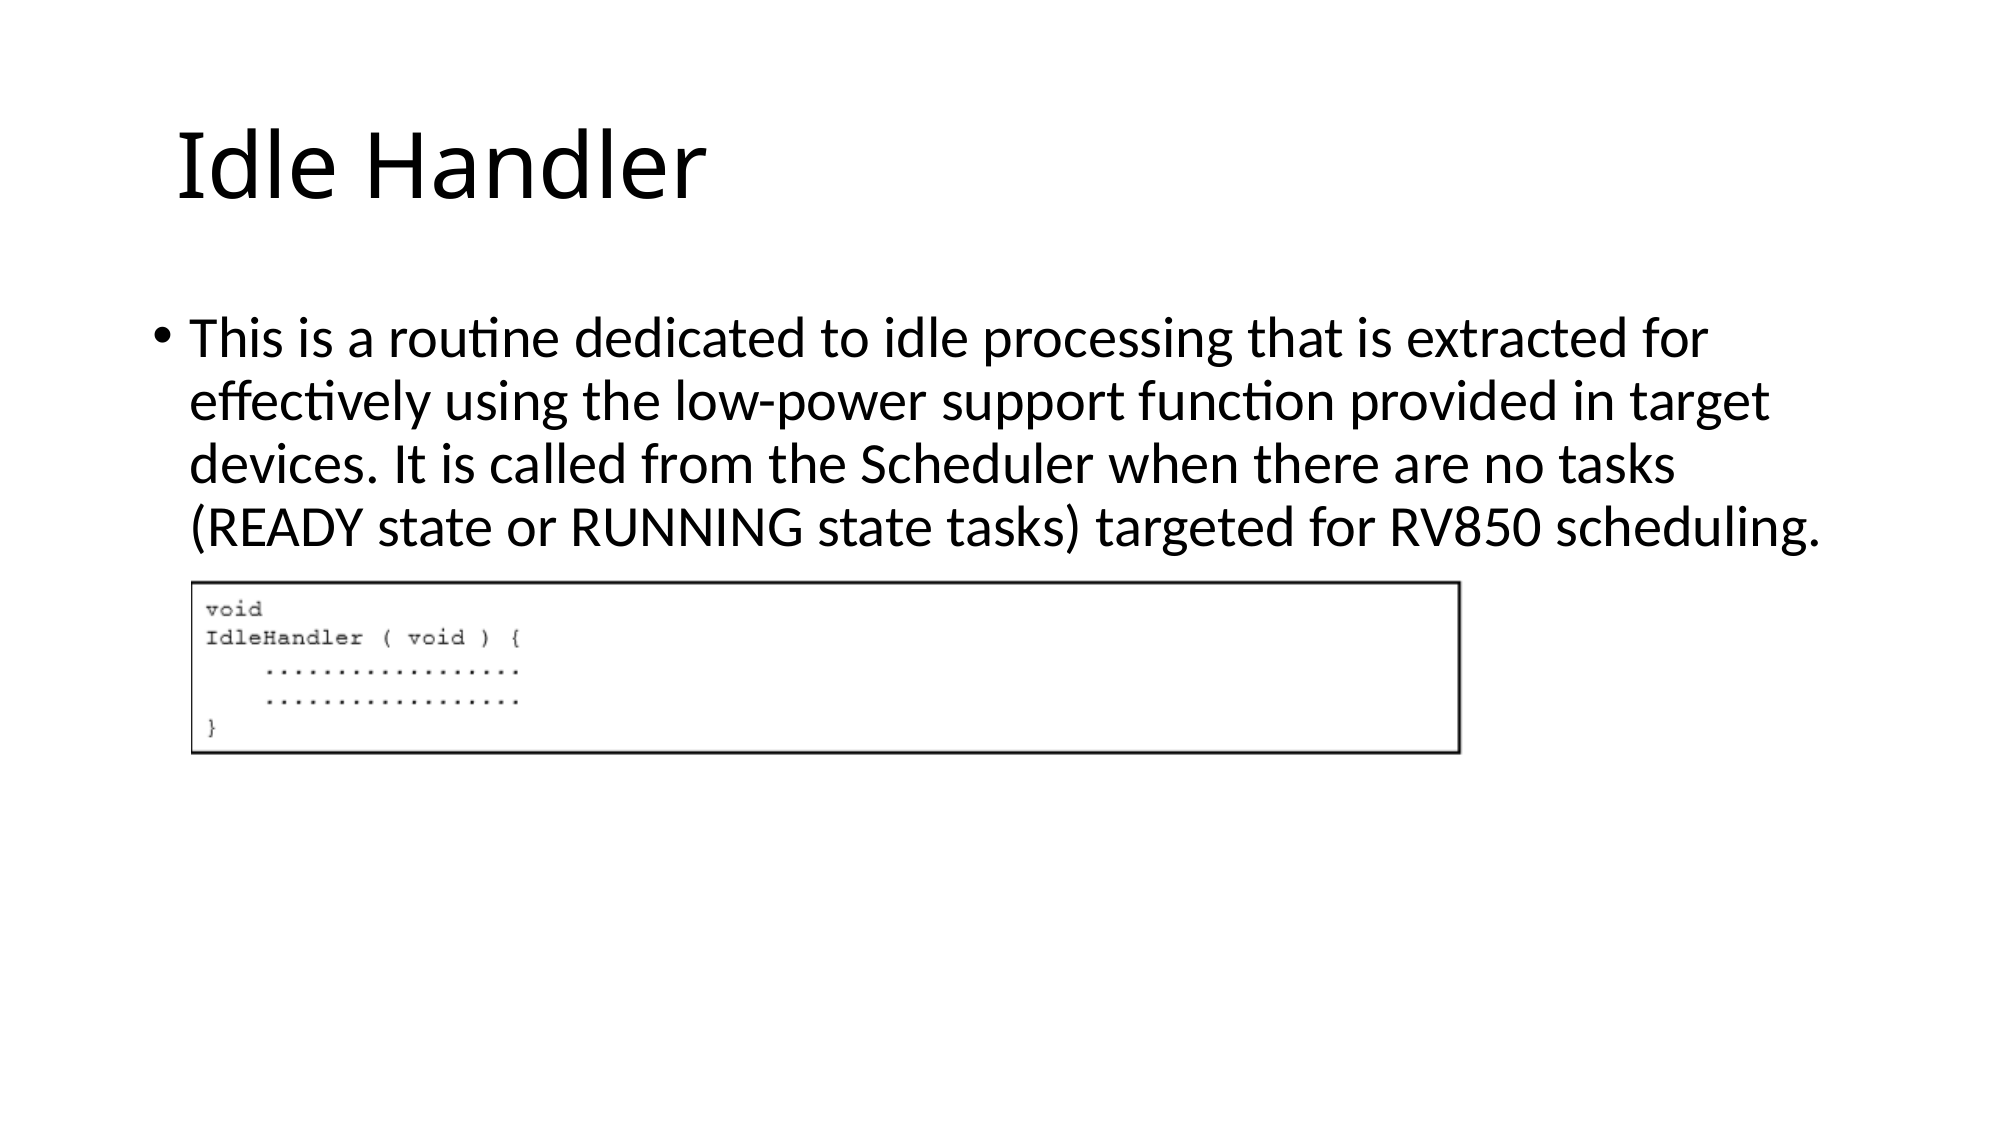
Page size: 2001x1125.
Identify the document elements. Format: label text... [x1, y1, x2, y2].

title Idle Handler [137, 59, 1863, 278]
list This is a routine dedicated to idle processing that is extracted for effectively using the low-power support function provided in target devices. It is called from the Scheduler when there are no tasks (READY state or RUNNING state tasks) targeted for RV850 scheduling. [137, 299, 1863, 1014]
picture [191, 580, 1464, 758]
